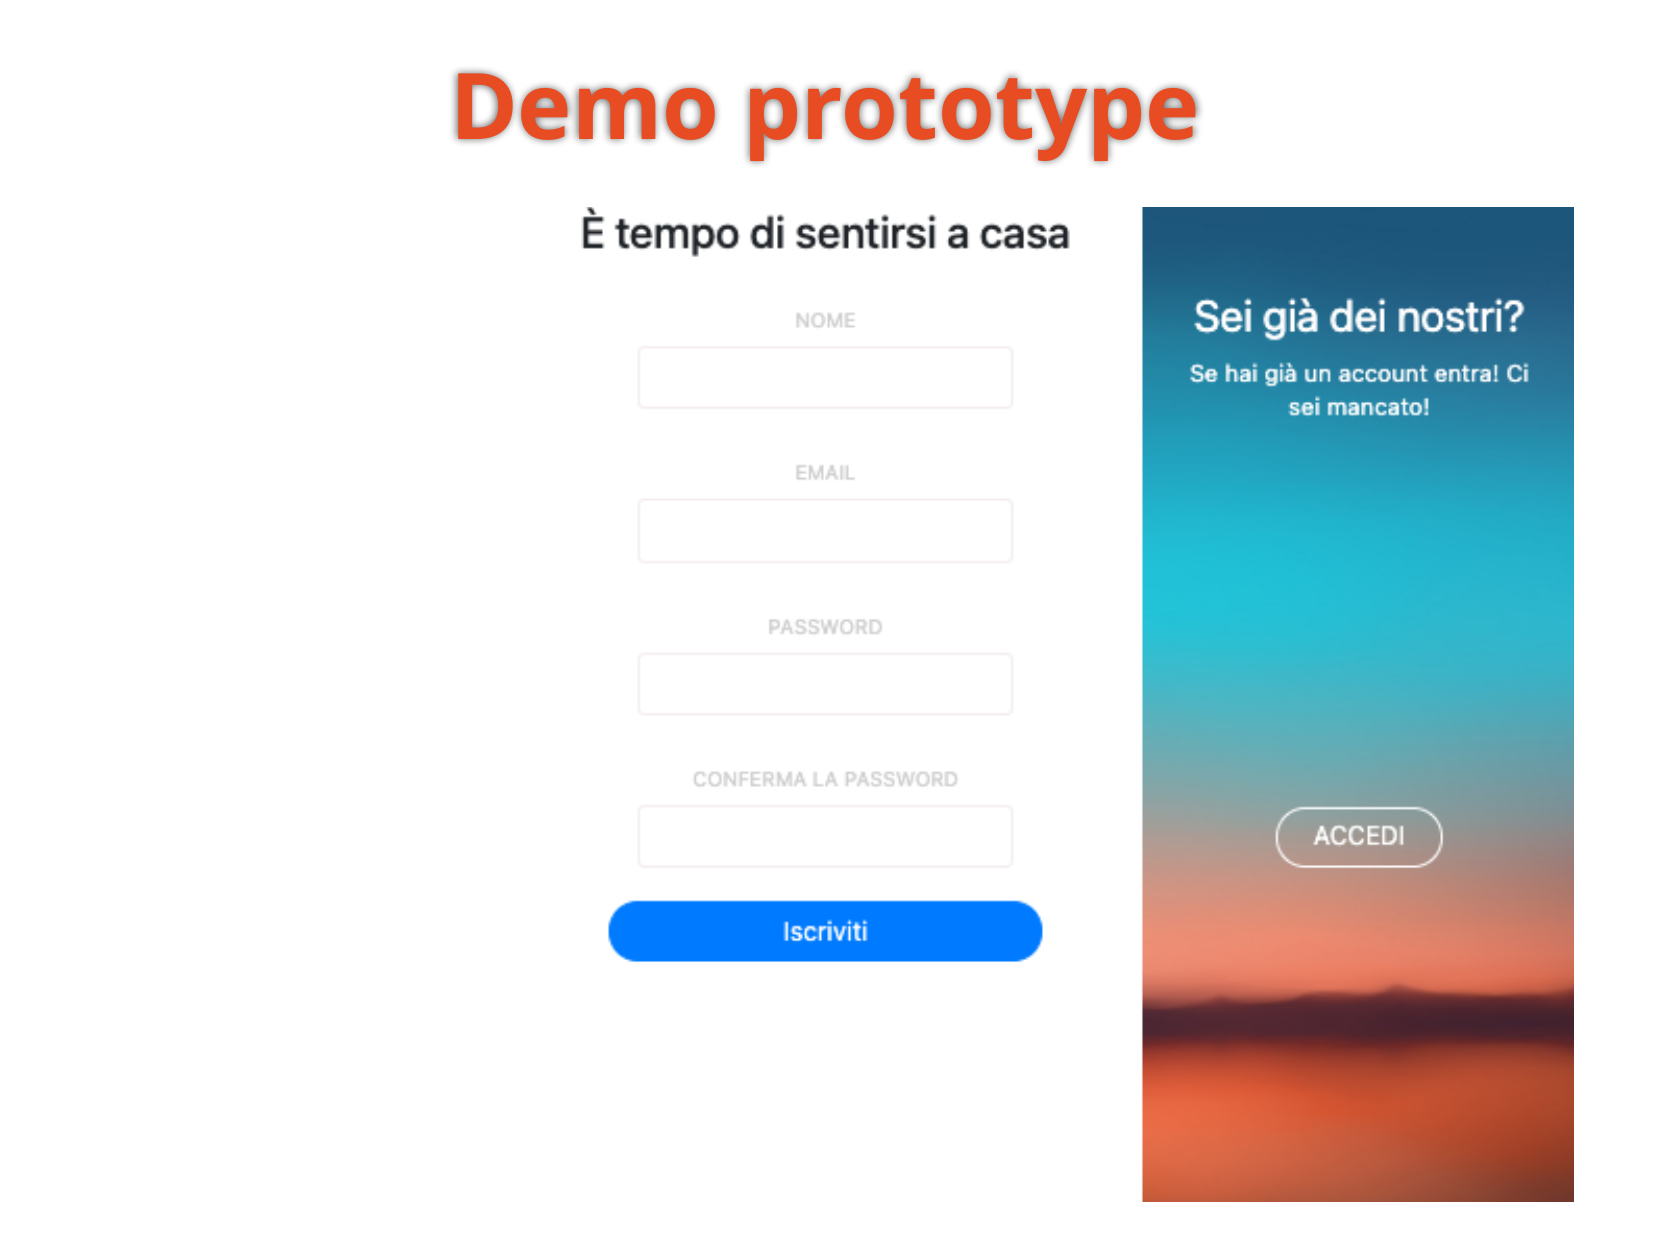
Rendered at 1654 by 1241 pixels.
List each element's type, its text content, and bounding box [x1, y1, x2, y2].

title Demo prototype [450, 0, 1272, 204]
picture [79, 205, 1575, 1202]
